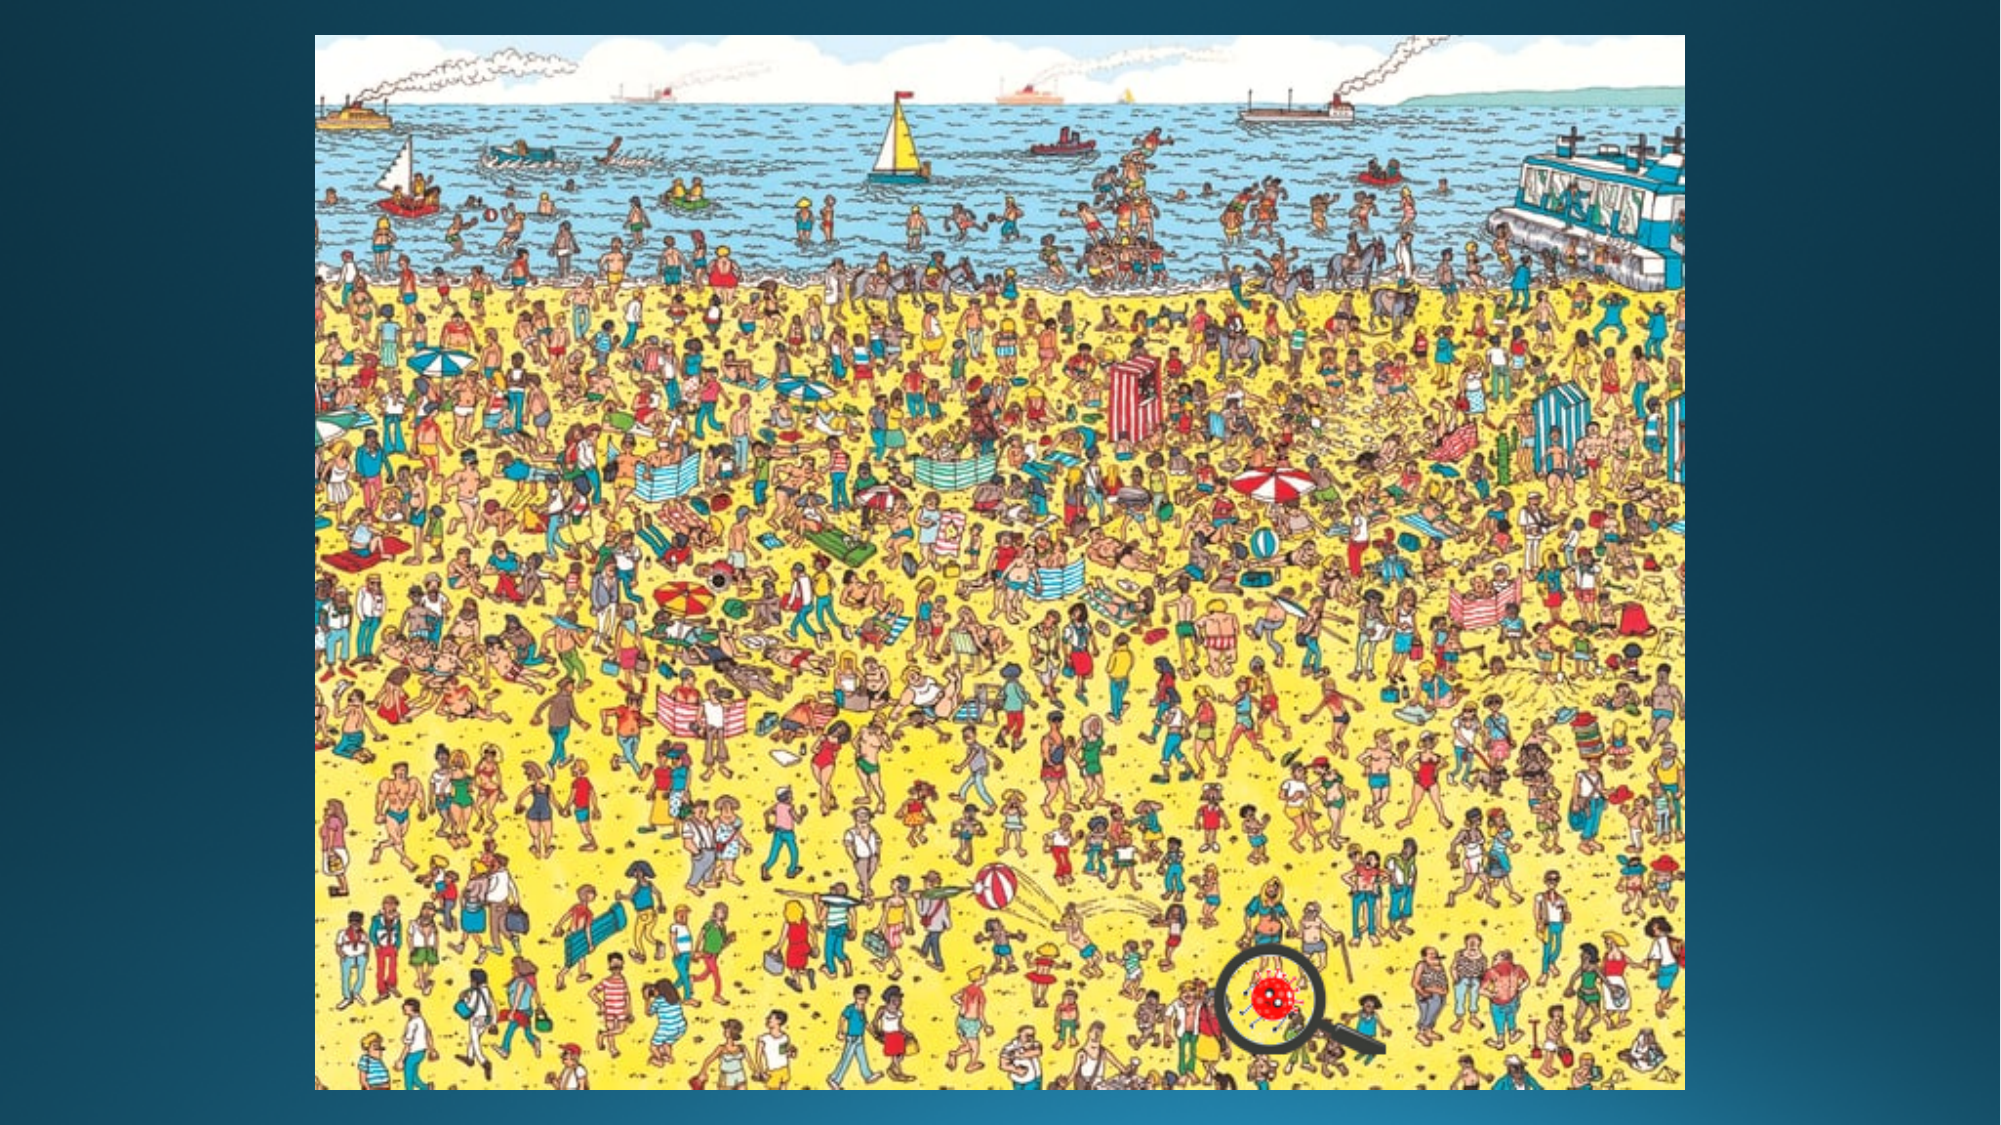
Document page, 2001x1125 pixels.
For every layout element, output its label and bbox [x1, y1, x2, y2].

list [314, 35, 1685, 1090]
picture [0, 0, 2001, 1125]
